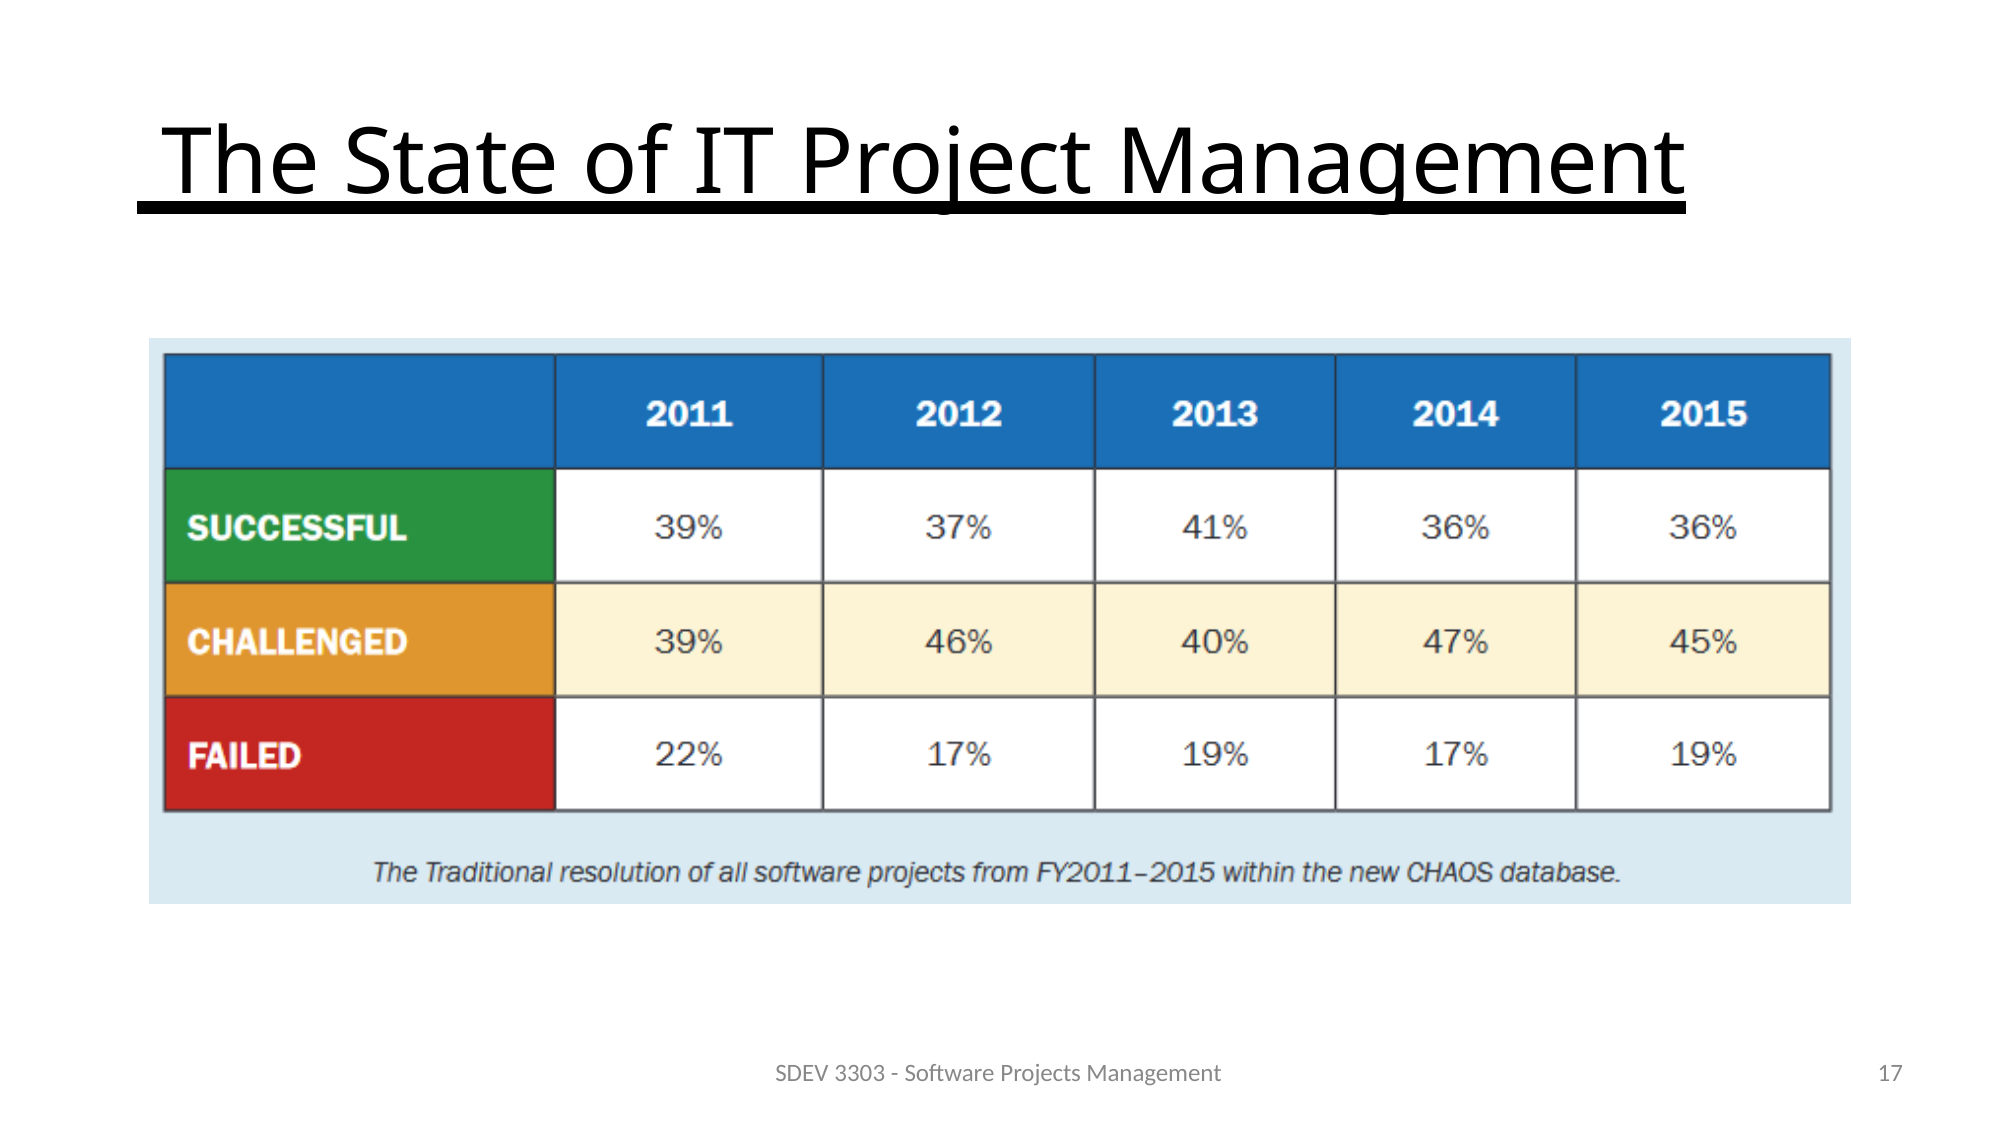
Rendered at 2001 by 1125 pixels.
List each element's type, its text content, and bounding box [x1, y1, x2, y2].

slide_number 10 [1871, 1060, 1910, 1125]
picture [149, 338, 1851, 904]
title The State of IT Project Management [135, 100, 1865, 323]
footer SDEV 3303 - Software Projects Management [773, 1060, 1228, 1125]
